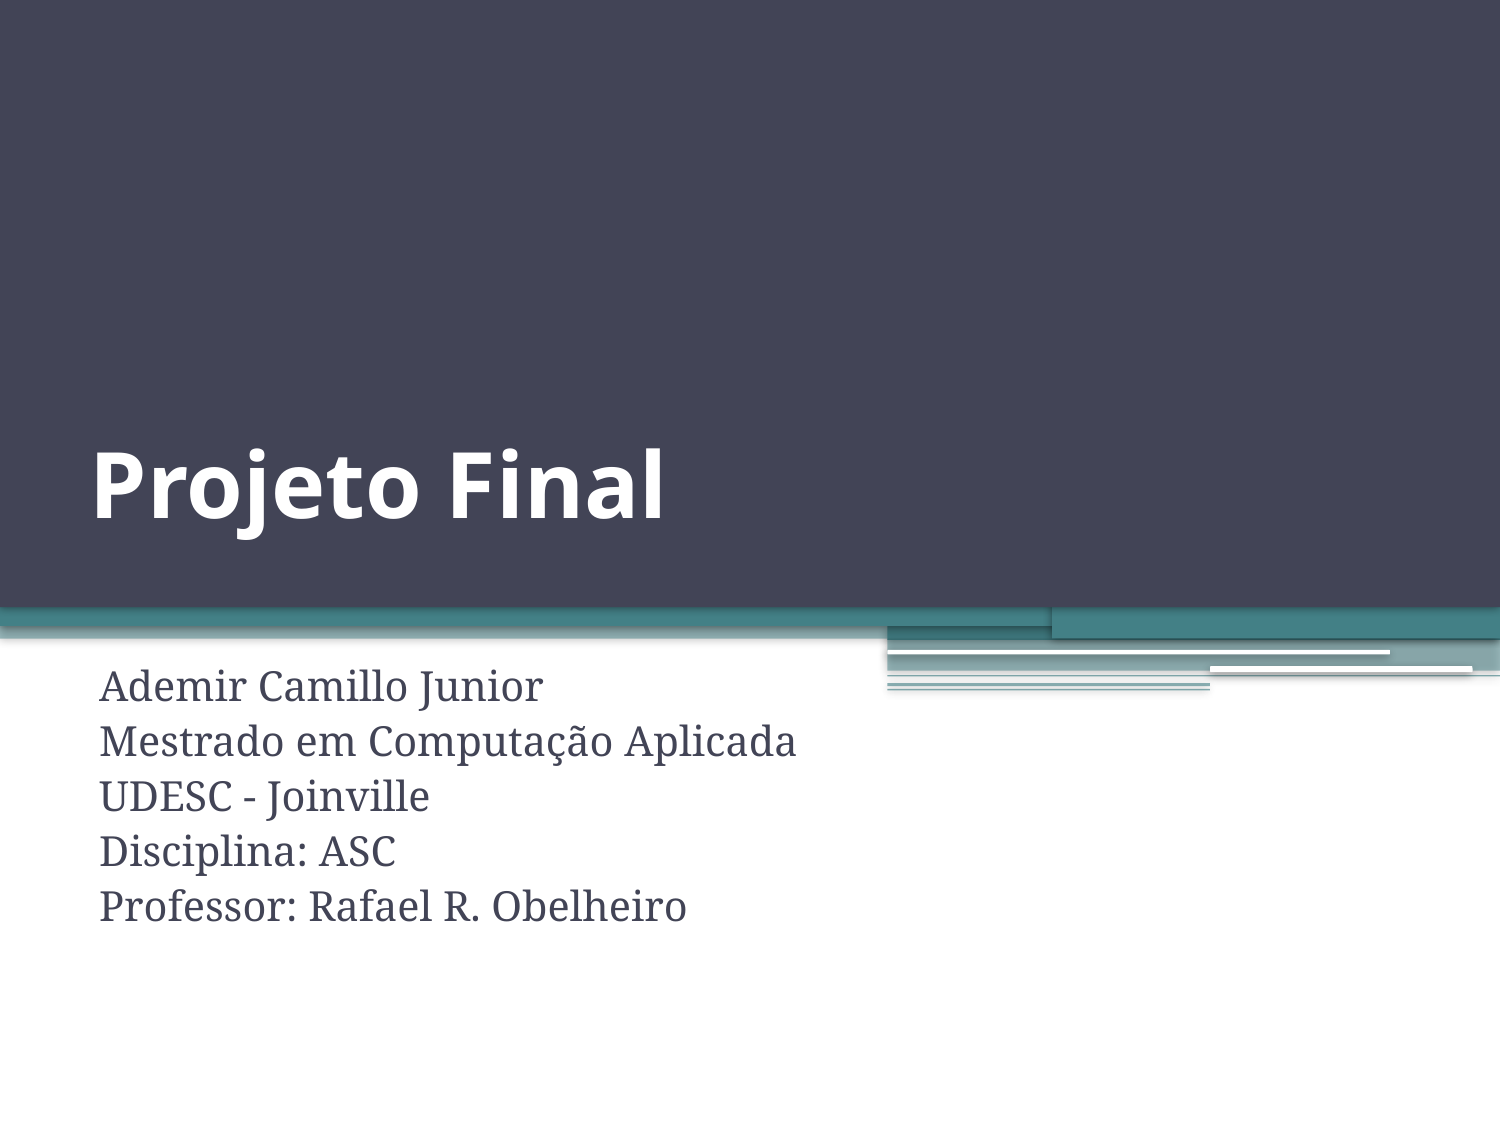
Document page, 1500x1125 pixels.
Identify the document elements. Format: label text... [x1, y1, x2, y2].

title Projeto Final [75, 302, 1463, 544]
subtitle Ademir Camillo Junior Mestrado em Computação Aplicada UDESC - Joinville Disciplina: ASC Professor: Rafael R. Obelheiro [75, 652, 888, 941]
